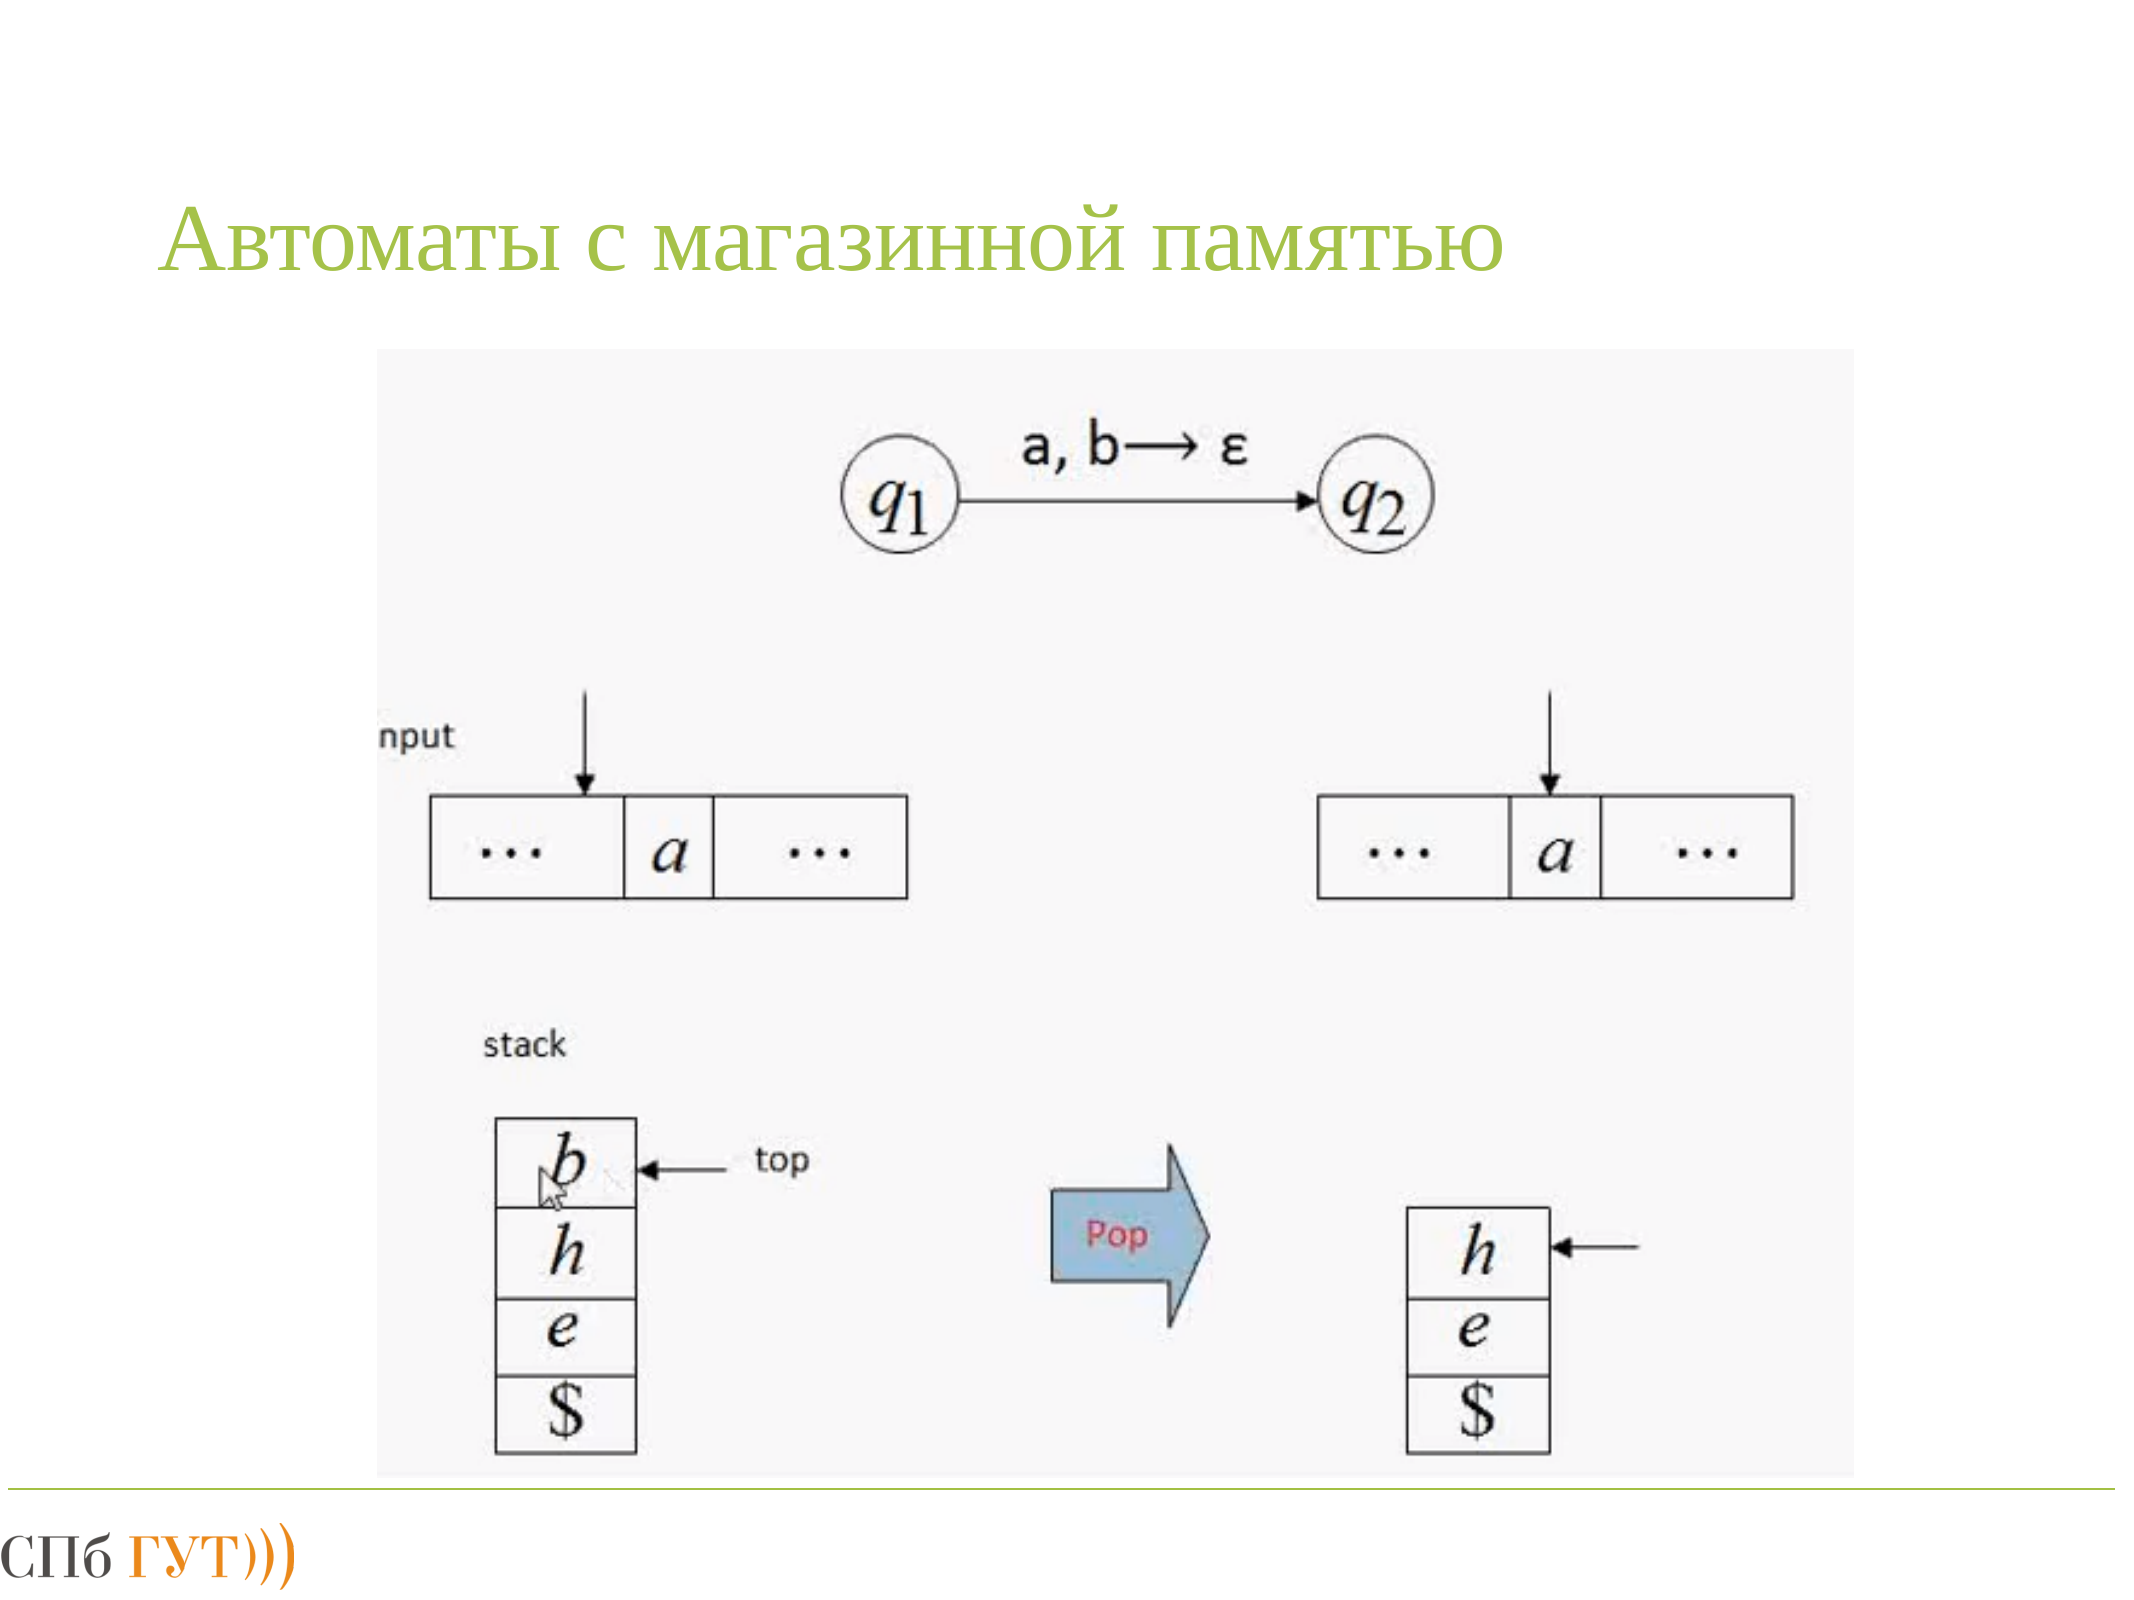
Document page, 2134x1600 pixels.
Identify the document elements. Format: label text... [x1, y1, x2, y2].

picture [1, 1522, 295, 1590]
title Автоматы с магазинной памятью [146, 84, 1988, 395]
picture [376, 348, 1855, 1479]
